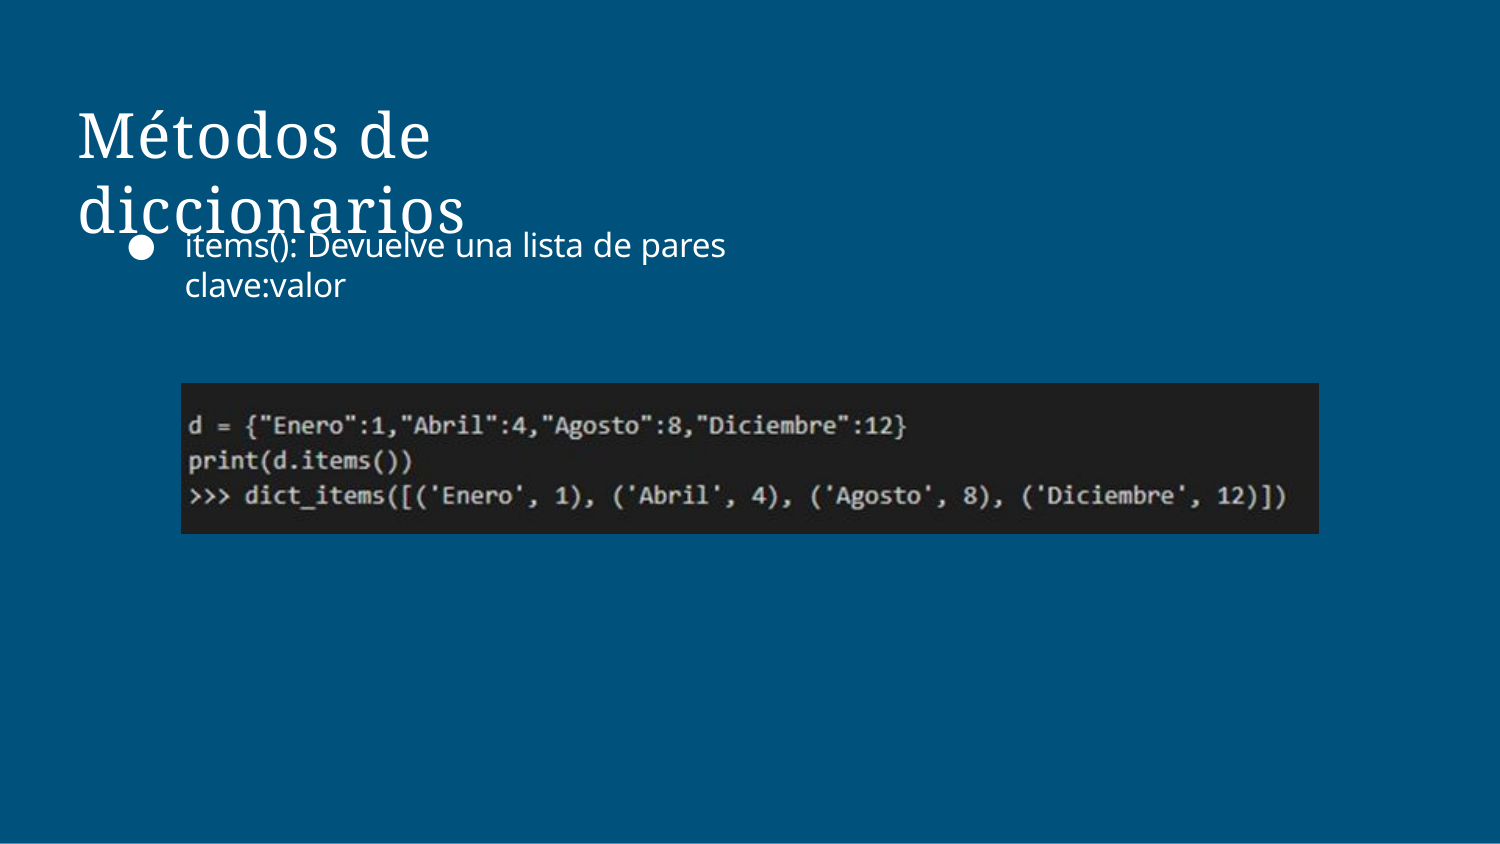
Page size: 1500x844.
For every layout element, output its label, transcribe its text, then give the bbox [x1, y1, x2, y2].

picture [182, 384, 1318, 533]
text_box items(): Devuelve una lista de pares clave:valor [124, 222, 876, 304]
title Métodos de diccionarios [75, 94, 796, 247]
